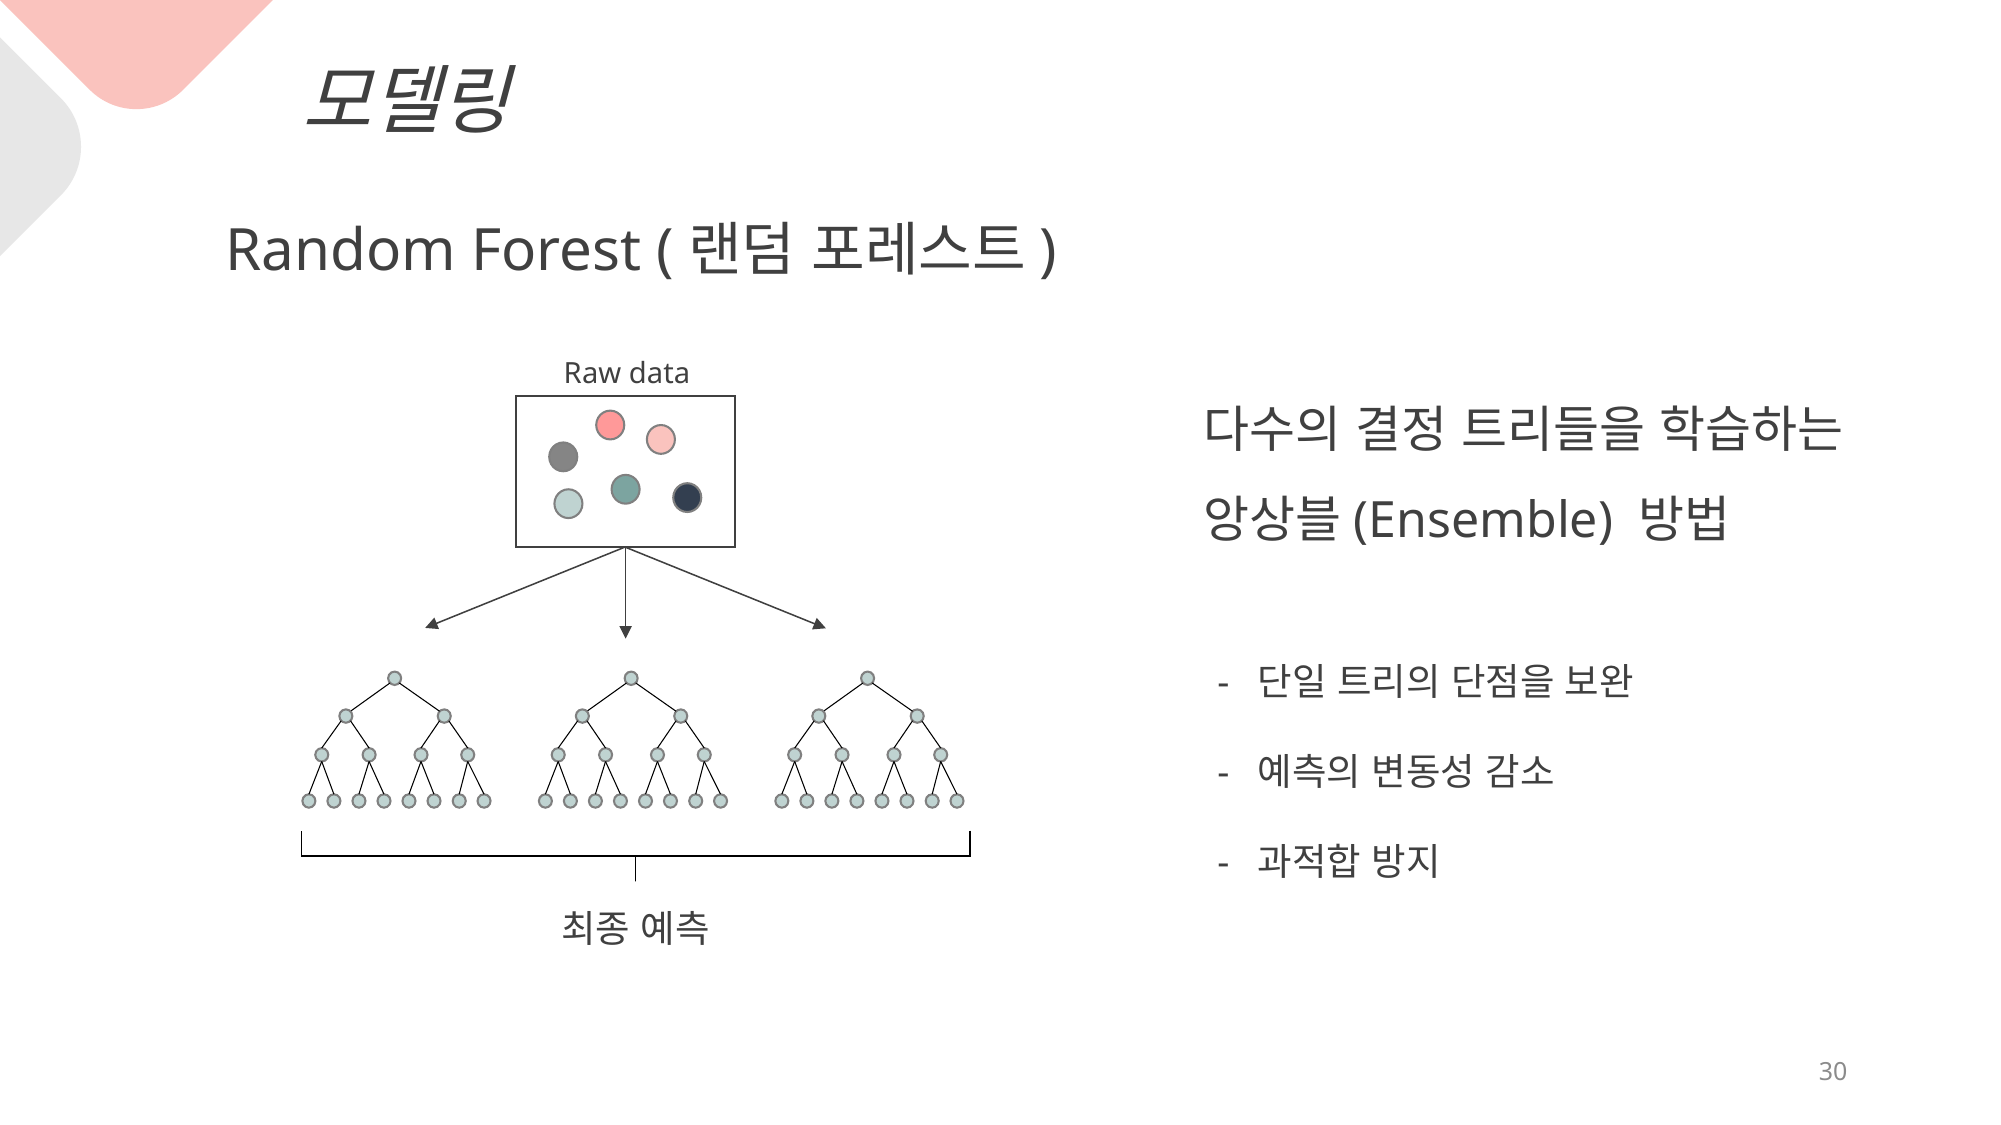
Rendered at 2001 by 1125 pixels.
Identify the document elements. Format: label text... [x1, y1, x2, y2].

slide_number 30 [1412, 1042, 1863, 1103]
text_box Random Forest (랜덤 포레스트) [210, 169, 1174, 290]
text_box 다수의 결정 트리들을 학습하는 앙상블(Ensemble) 방법 [1188, 359, 1863, 555]
text_box 모델링 [288, 0, 1453, 150]
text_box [301, 329, 970, 956]
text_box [0, 0, 233, 225]
text_box - 단일 트리의 단점을 보완 - 예측의 변동성 감소 - 과적합 방지 [1202, 605, 1947, 891]
